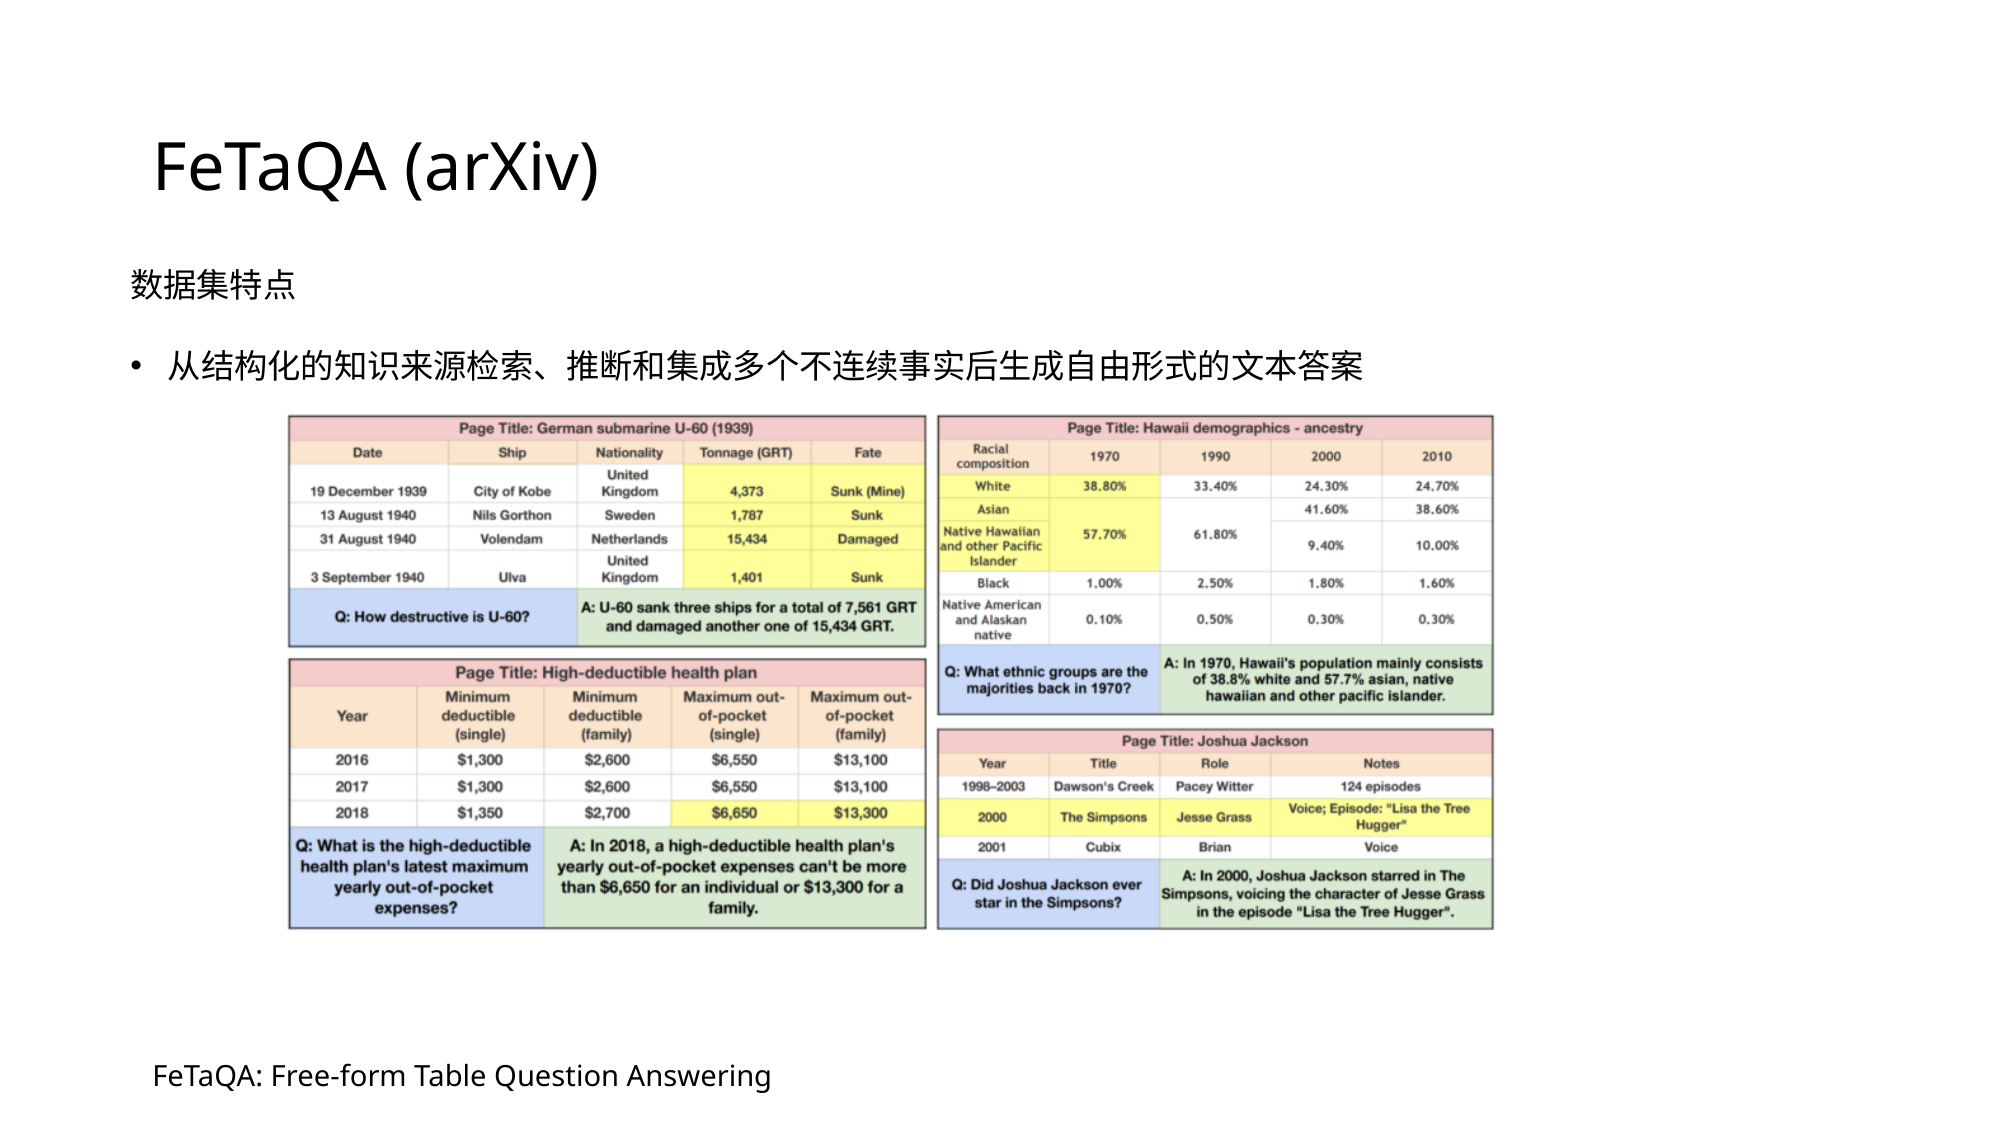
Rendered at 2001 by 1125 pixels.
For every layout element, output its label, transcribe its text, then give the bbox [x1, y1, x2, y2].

picture [246, 388, 1507, 944]
list 数据集特点 从结构化的知识来源检索、推断和集成多个不连续事实后生成自由形式的文本答案 [115, 237, 1841, 1017]
title FeTaQA (arXiv) [137, 120, 1863, 217]
text_box FeTaQA: Free-form Table Question Answering [137, 1049, 1989, 1100]
